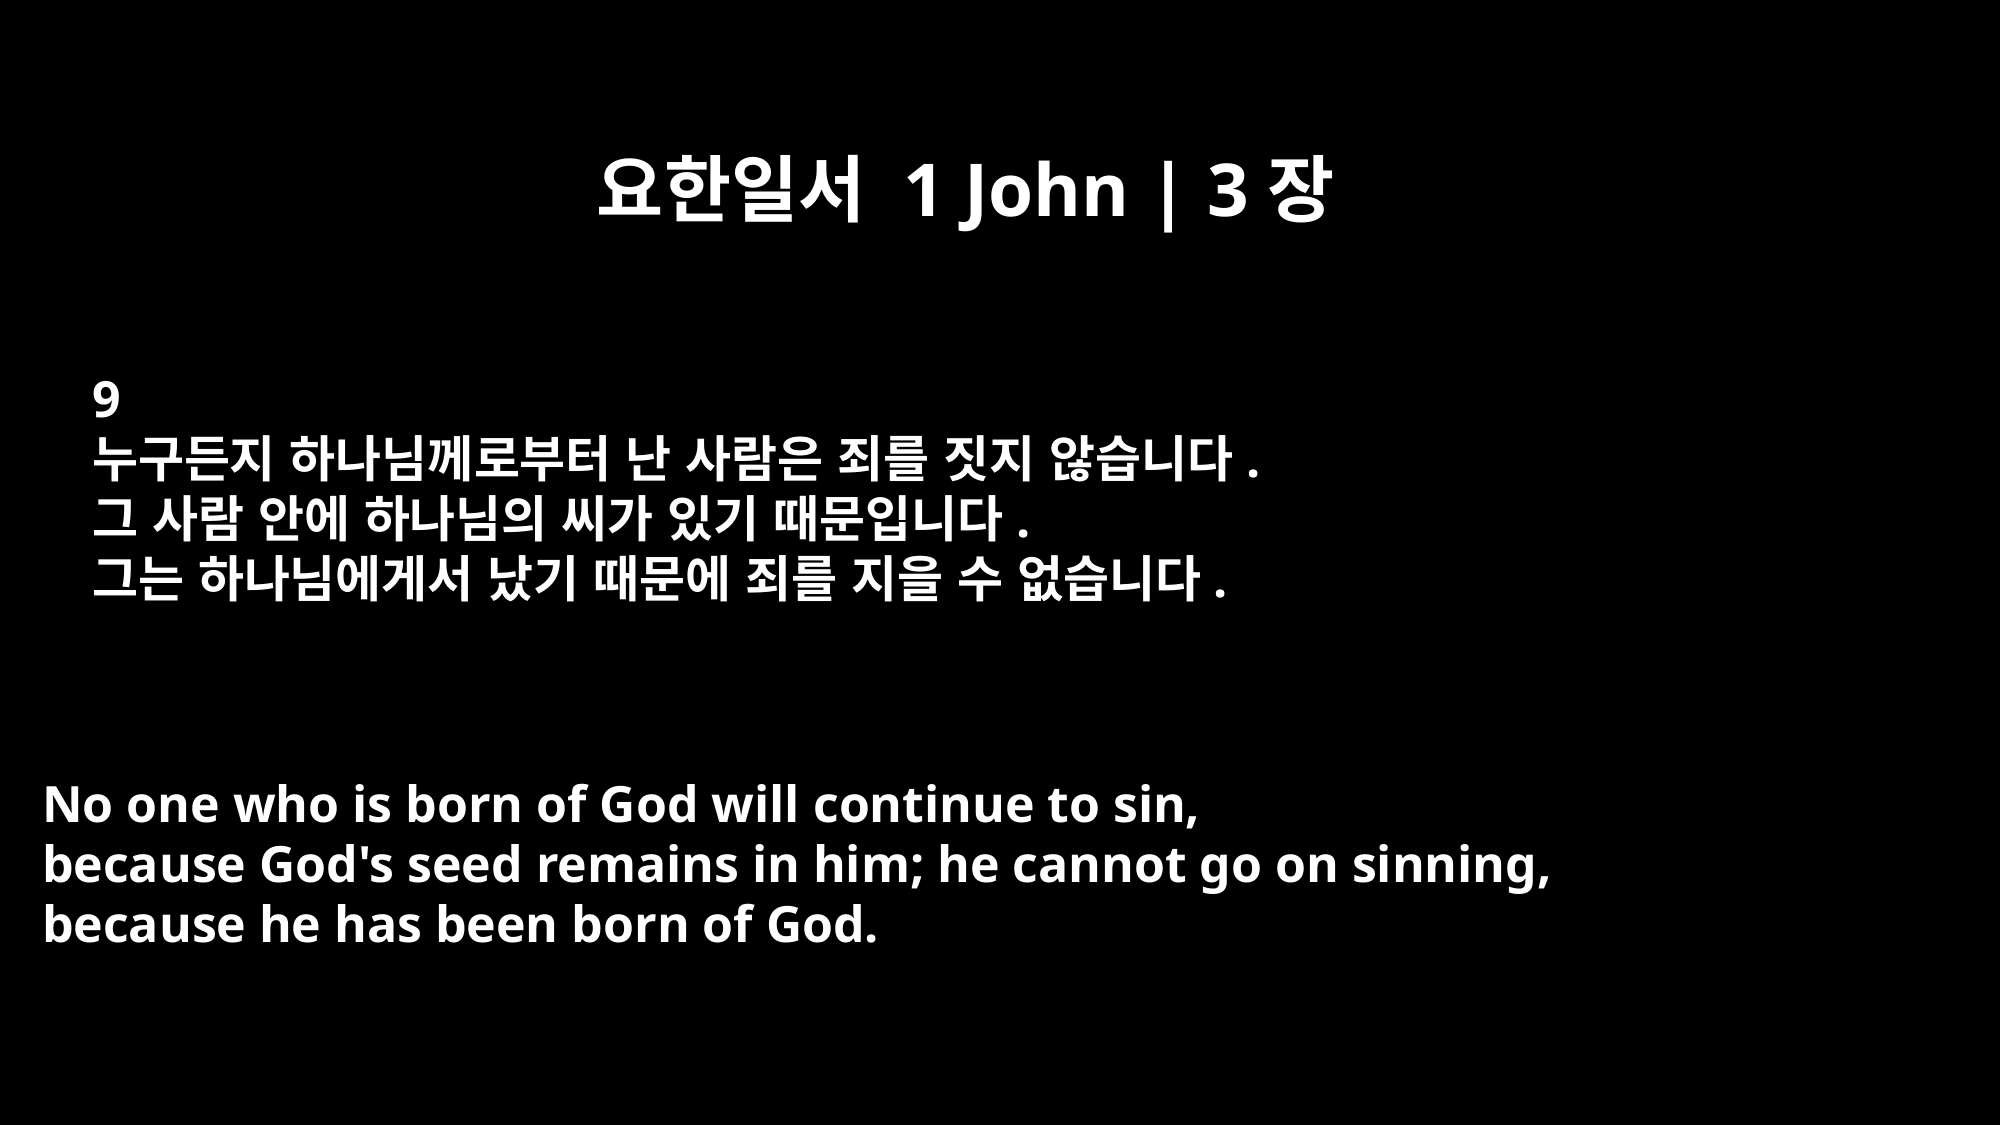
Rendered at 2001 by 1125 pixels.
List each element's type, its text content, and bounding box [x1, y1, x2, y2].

text_box 요한일서 1 John | 3장 [582, 136, 1350, 239]
text_box No one who is born of God will continue to sin, because God's seed remains in him; he cannot go on sinning, because he has been born of God. [27, 764, 1580, 960]
text_box 9 누구든지 하나님께로부터 난 사람은 죄를 짓지 않습니다. 그 사람 안에 하나님의 씨가 있기 때문입니다. 그는 하나님에게서 났기 때문에 죄를 지을 수 없습니다. [77, 359, 1289, 615]
